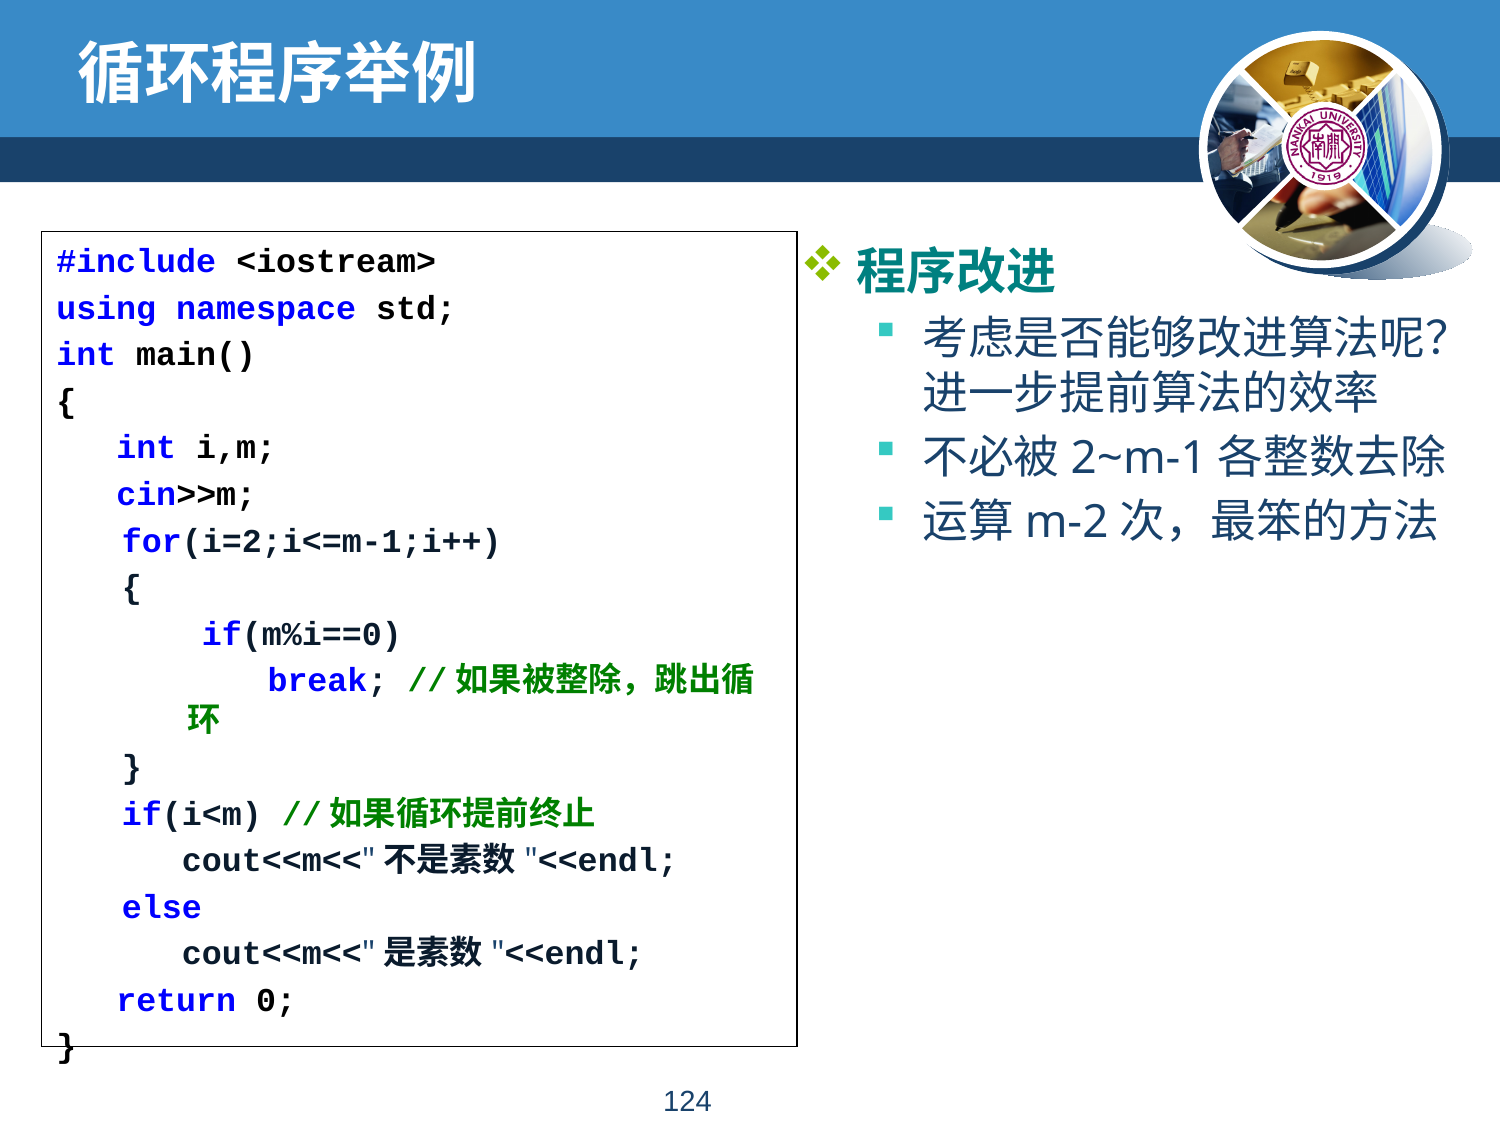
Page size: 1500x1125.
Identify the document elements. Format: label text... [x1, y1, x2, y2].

slide_number 123 [512, 1074, 863, 1114]
title 循环程序举例 [62, 24, 1275, 118]
list 程序改进 考虑是否能够改进算法呢？进一步提前算法的效率 不必被2~m-1各整数去除 运算m-2次，最笨的方法 [785, 231, 1500, 1018]
text_box #include <iostream> using namespace std; int main() { int i,m; cin>>m; for(i=2;i<=m-1;i++) { if(m%i==0) break; //如果被整除，跳出循环 } if(i<m) //如果循环提前终止 cout<<m<<"不是素数"<<endl; else cout<<m<<"是素数"<<endl; return 0; } [41, 231, 798, 1047]
picture [1207, 40, 1433, 231]
